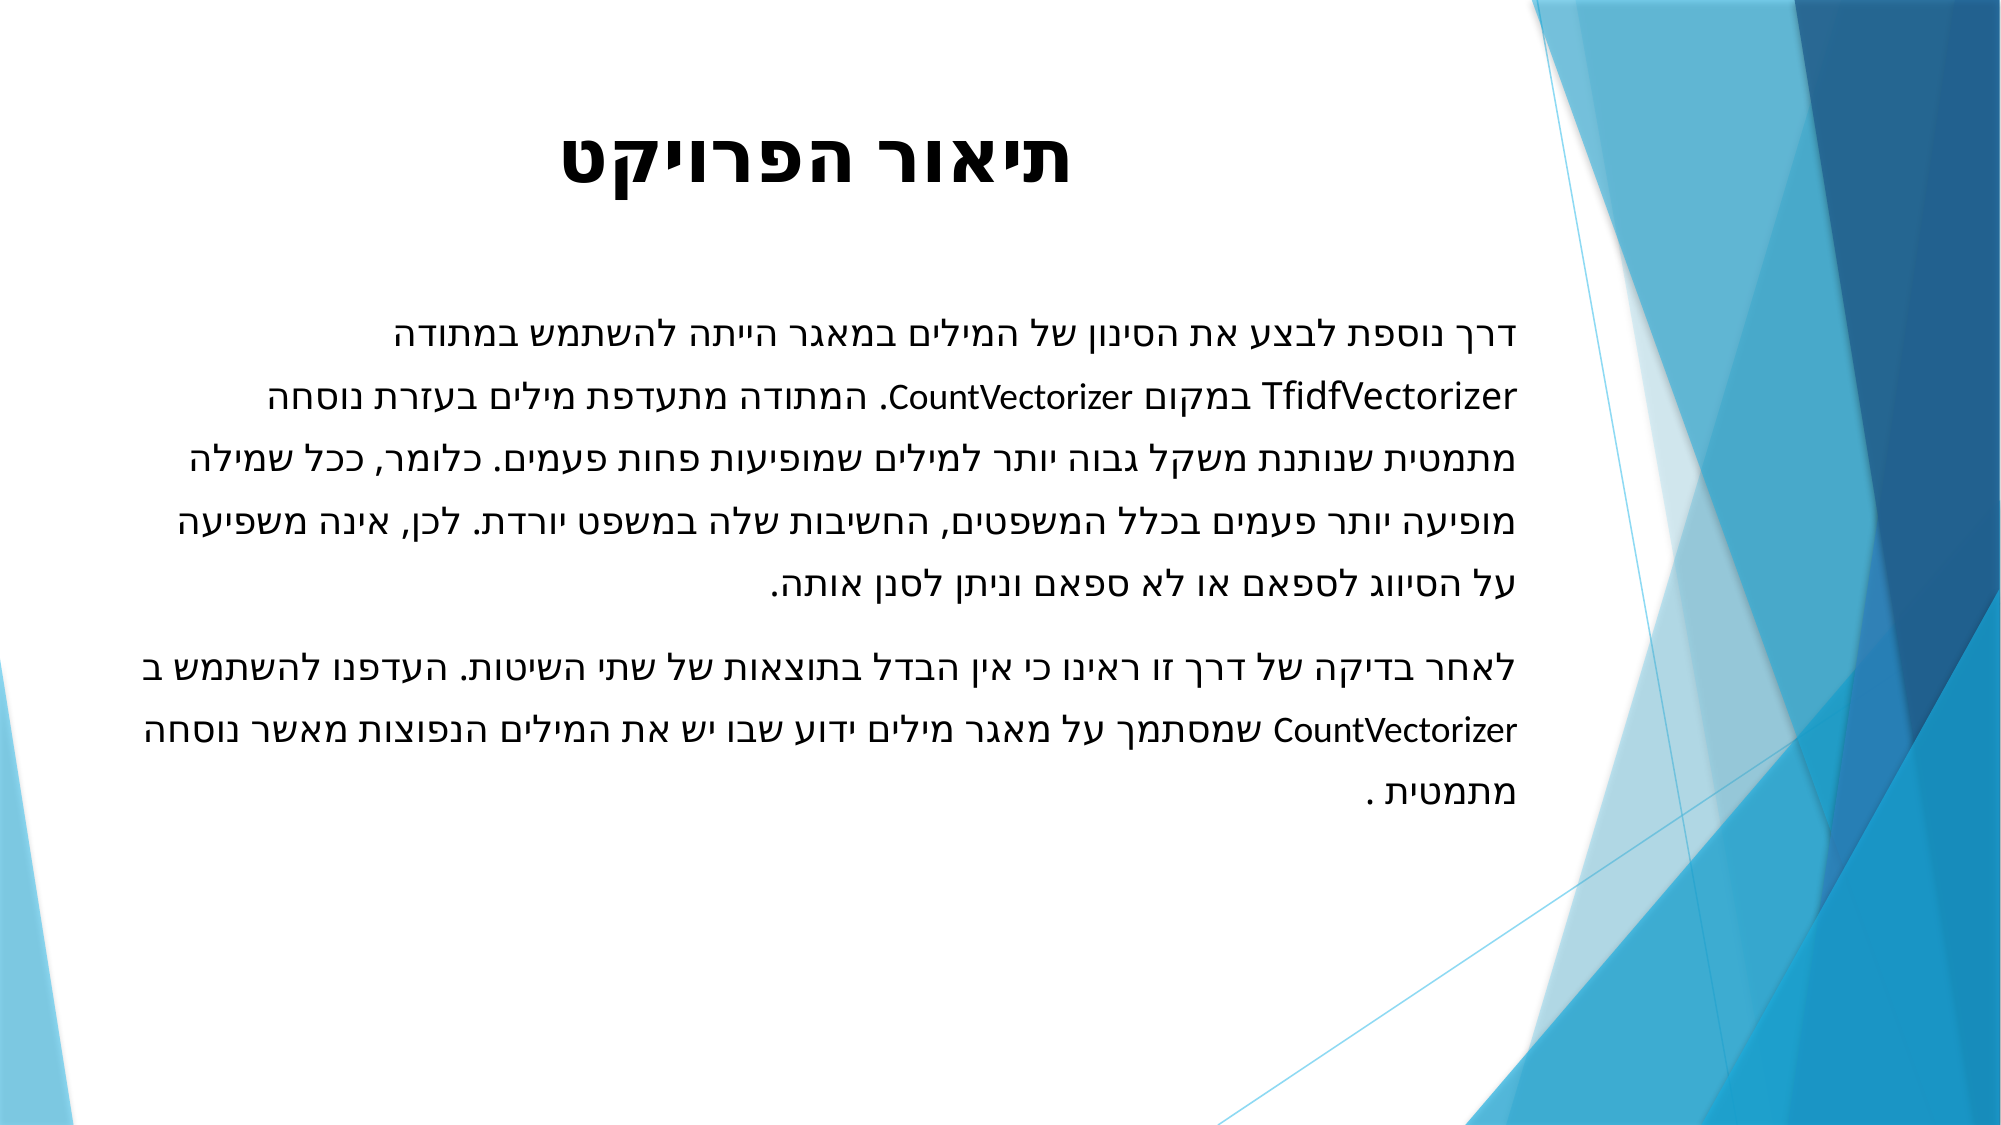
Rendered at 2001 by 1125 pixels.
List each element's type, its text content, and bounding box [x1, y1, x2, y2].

title תיאור הפרויקט [111, 99, 1522, 317]
list דרך נוספת לבצע את הסינון של המילים במאגר הייתה להשתמש במתודה TfidfVectorizer במקום CountVectorizer. המתודה מתעדפת מילים בעזרת נוסחה מתמטית שנותנת משקל גבוה יותר למילים שמופיעות פחות פעמים. כלומר, ככל שמילה מופיעה יותר פעמים בכלל המשפטים, החשיבות שלה במשפט יורדת. לכן, אינה משפיעה על הסיווג לספאם או לא ספאם וניתן לסנן אותה. לאחר בדיקה של דרך זו ראינו כי אין הבדל בתוצאות של שתי השיטות. העדפנו להשתמש ב CountVectorizer שמסתמך על מאגר מילים ידוע שבו יש את המילים הנפוצות מאשר נוסחה מתמטית . [122, 284, 1533, 921]
